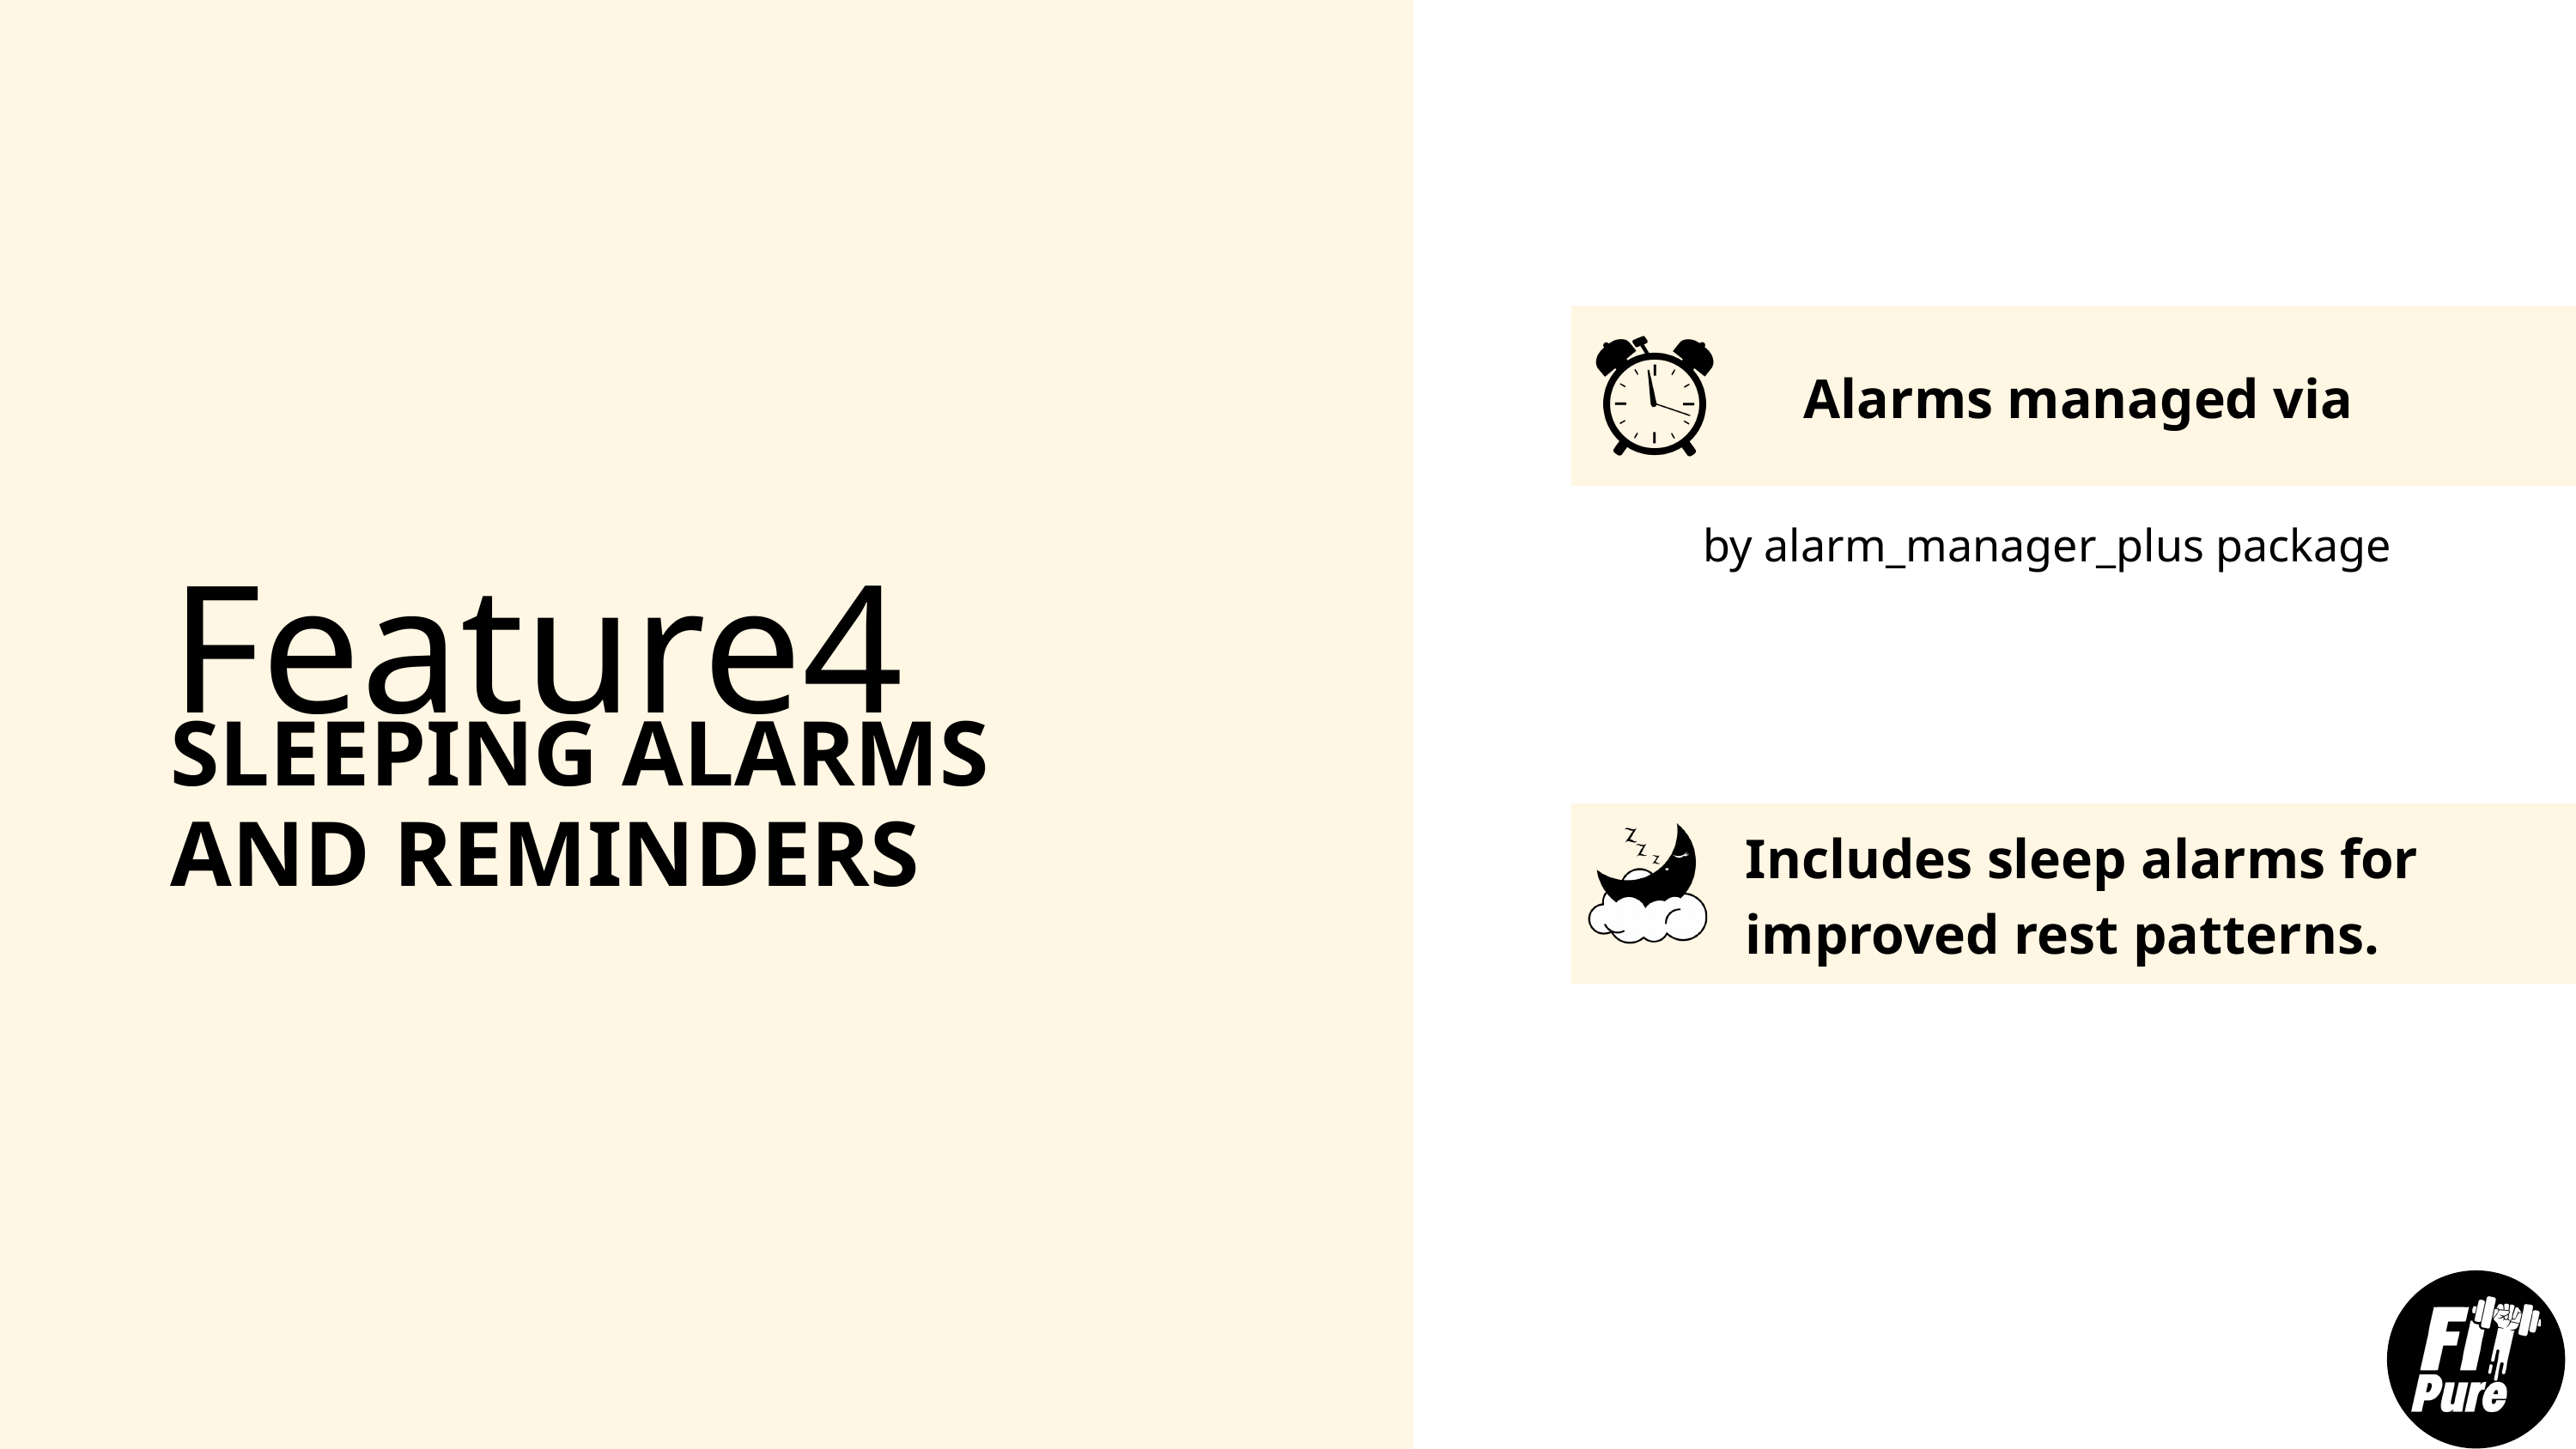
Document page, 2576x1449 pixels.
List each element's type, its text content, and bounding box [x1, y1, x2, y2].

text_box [169, 541, 1042, 907]
text_box by alarm_manager_plus package [1703, 508, 2476, 572]
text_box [1571, 306, 2576, 487]
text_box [0, 0, 1414, 1449]
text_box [2386, 1270, 2566, 1449]
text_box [1571, 803, 2576, 984]
